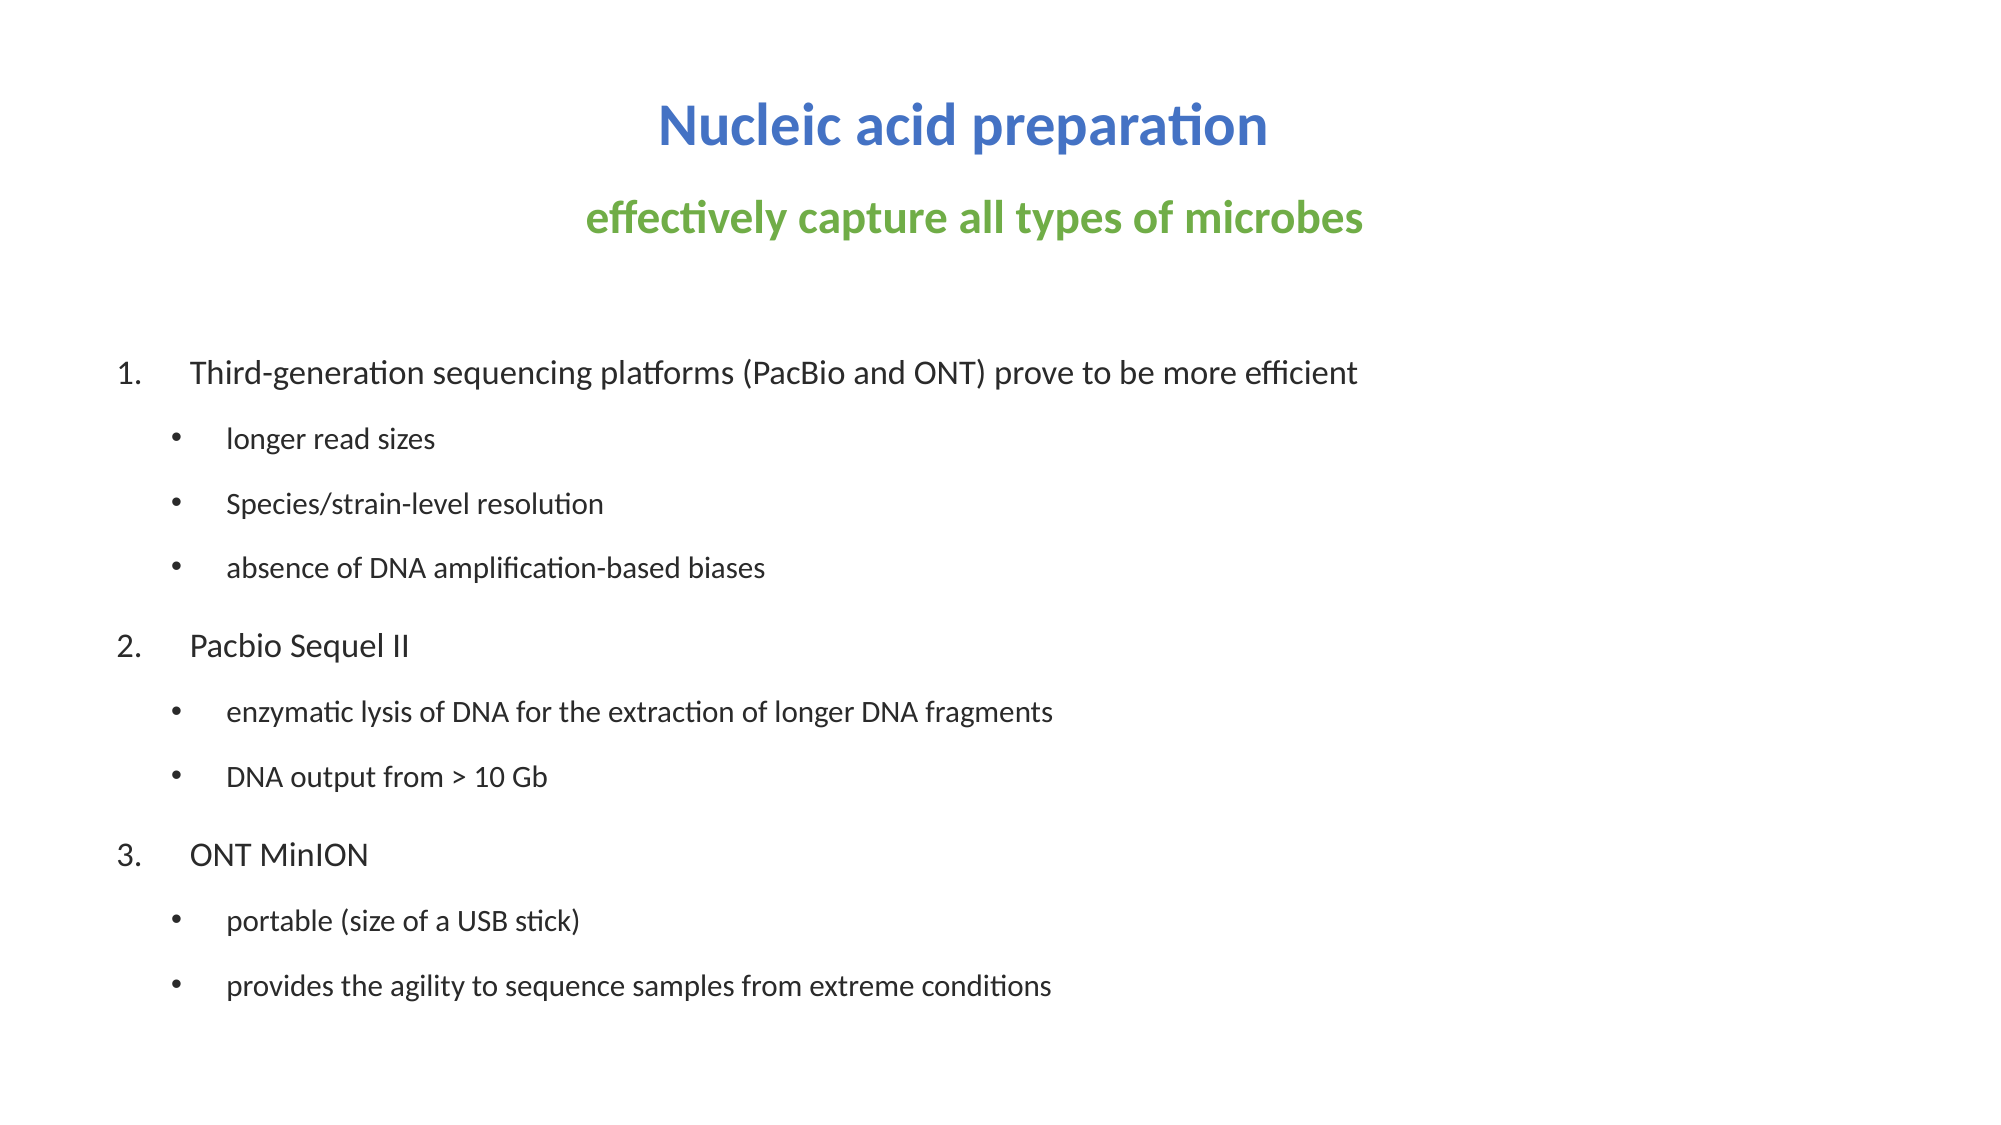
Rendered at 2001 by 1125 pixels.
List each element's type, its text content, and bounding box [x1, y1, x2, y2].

title Nucleic acid preparation effectively capture all types of microbes [101, 40, 1827, 251]
list Third-generation sequencing platforms (PacBio and ONT) prove to be more efficient longer read sizes Species/strain-level resolution absence of DNA amplification-based biases Pacbio Sequel II enzymatic lysis of DNA for the extraction of longer DNA fragments DNA output from > 10 Gb ONT MinION portable (size of a USB stick) provides the agility to sequence samples from extreme conditions [101, 321, 1893, 1014]
